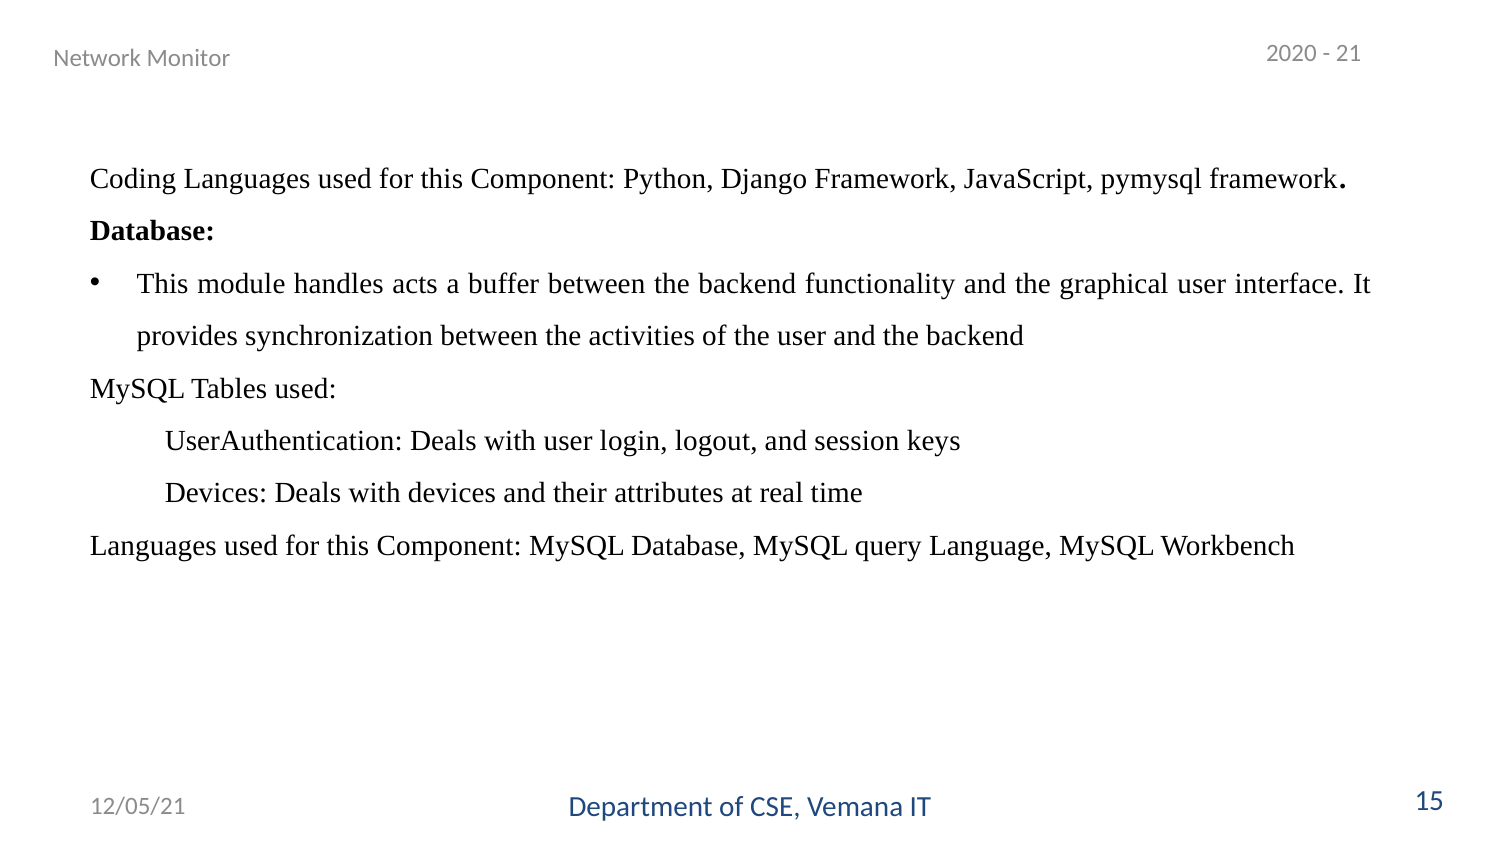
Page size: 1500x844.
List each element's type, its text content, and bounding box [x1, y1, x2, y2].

text_box 2020 - 21 [1251, 28, 1377, 74]
text_box Coding Languages used for this Component: Python, Django Framework, JavaScript, pymysql framework. Database: This module handles acts a buffer between the backend functionality and the graphical user interface. It provides synchronization between the activities of the user and the backend MySQL Tables used: UserAuthentication: Deals with user login, logout, and session keys Devices: Deals with devices and their attributes at real time Languages used for this Component: MySQL Database, MySQL query Language, MySQL Workbench [75, 134, 1388, 569]
text_box Network Monitor [38, 34, 246, 80]
text_box 15 [1399, 774, 1459, 824]
footer Department of CSE, Vemana IT [512, 782, 988, 827]
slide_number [75, 782, 425, 827]
